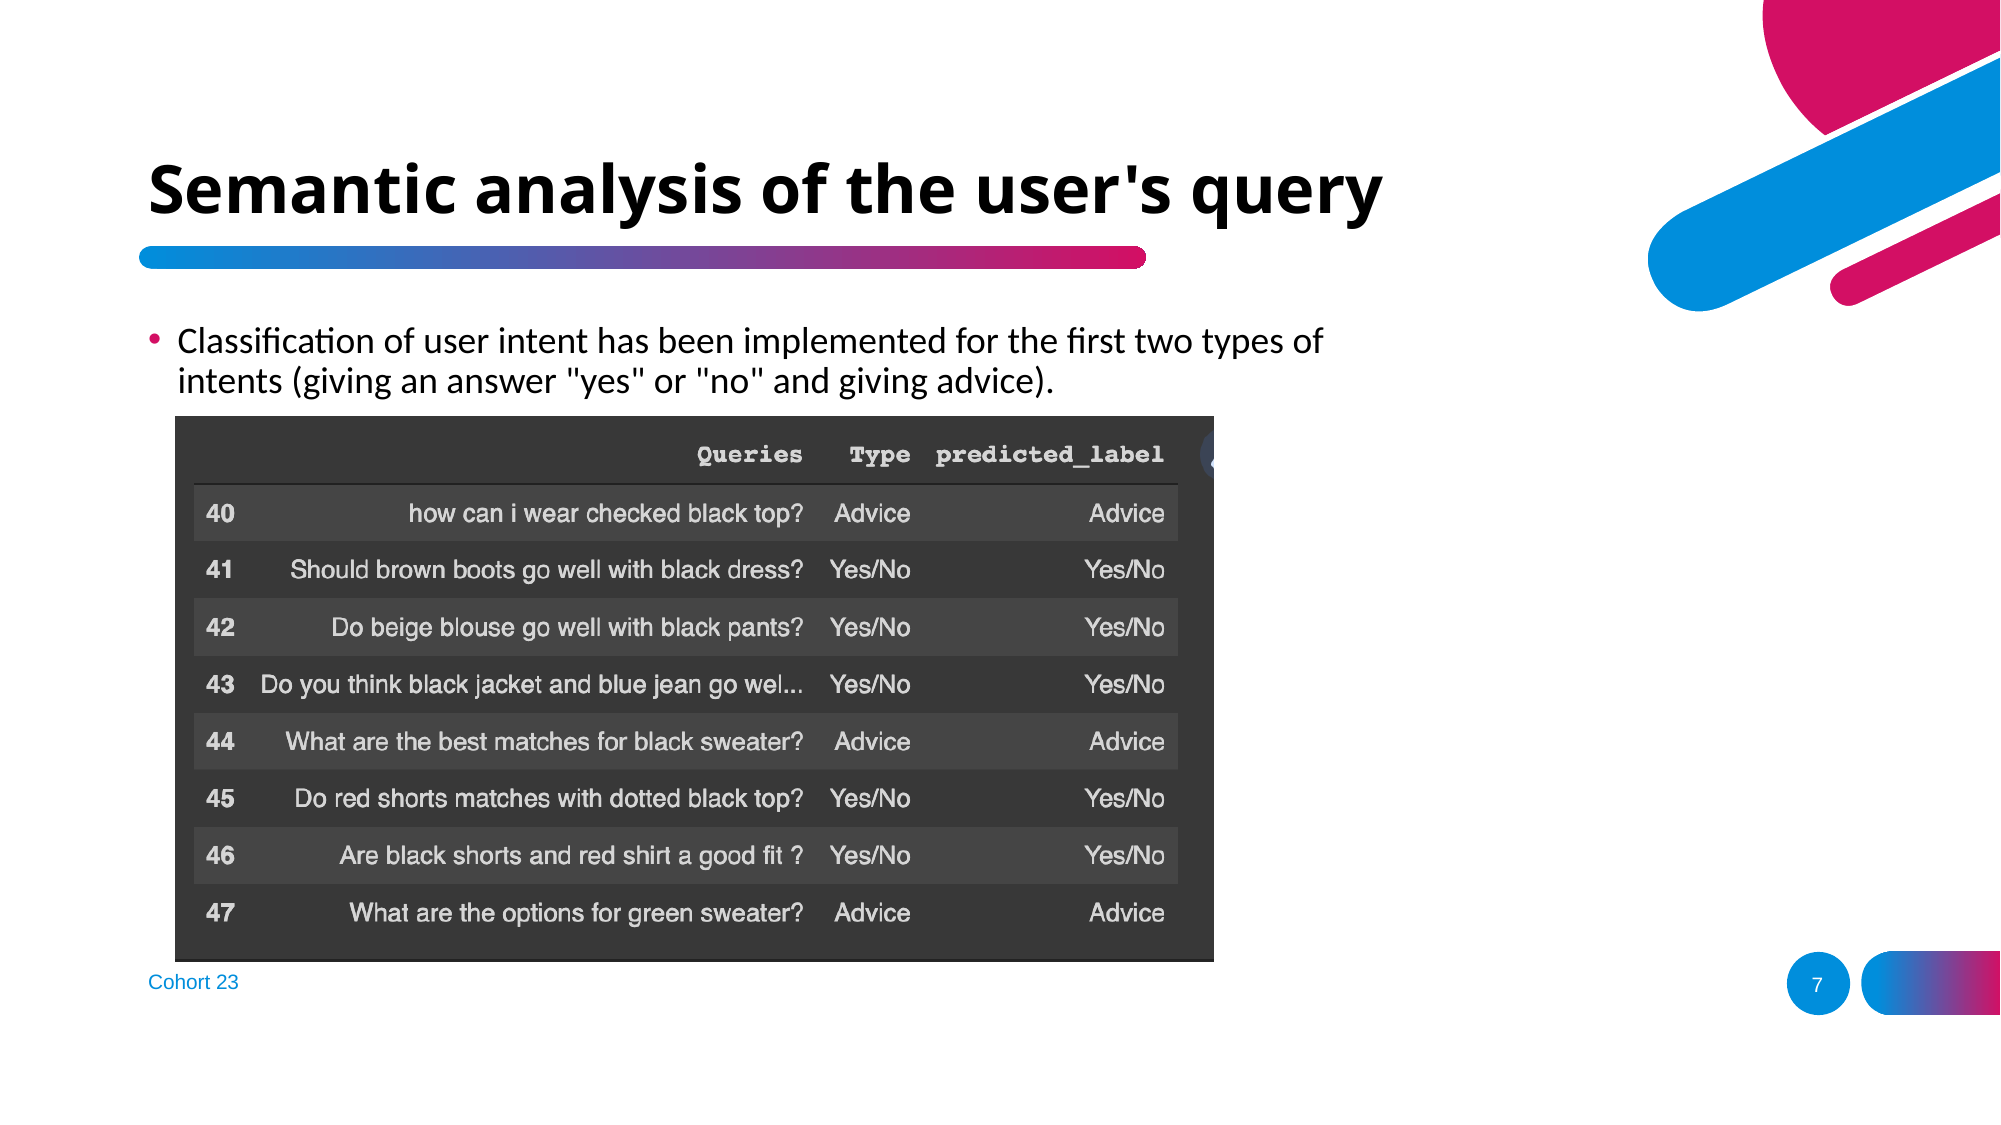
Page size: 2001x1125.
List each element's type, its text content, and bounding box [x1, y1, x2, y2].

text_box Classification of user intent has been implemented for the first two types of intents (giving an answer "yes" or "no" and giving advice). [133, 313, 1430, 569]
title Semantic analysis of the user's query [133, 114, 1618, 270]
slide_number ‹#› [1772, 954, 1863, 1015]
picture [175, 416, 1215, 963]
footer Cohort 23 [133, 951, 809, 1011]
